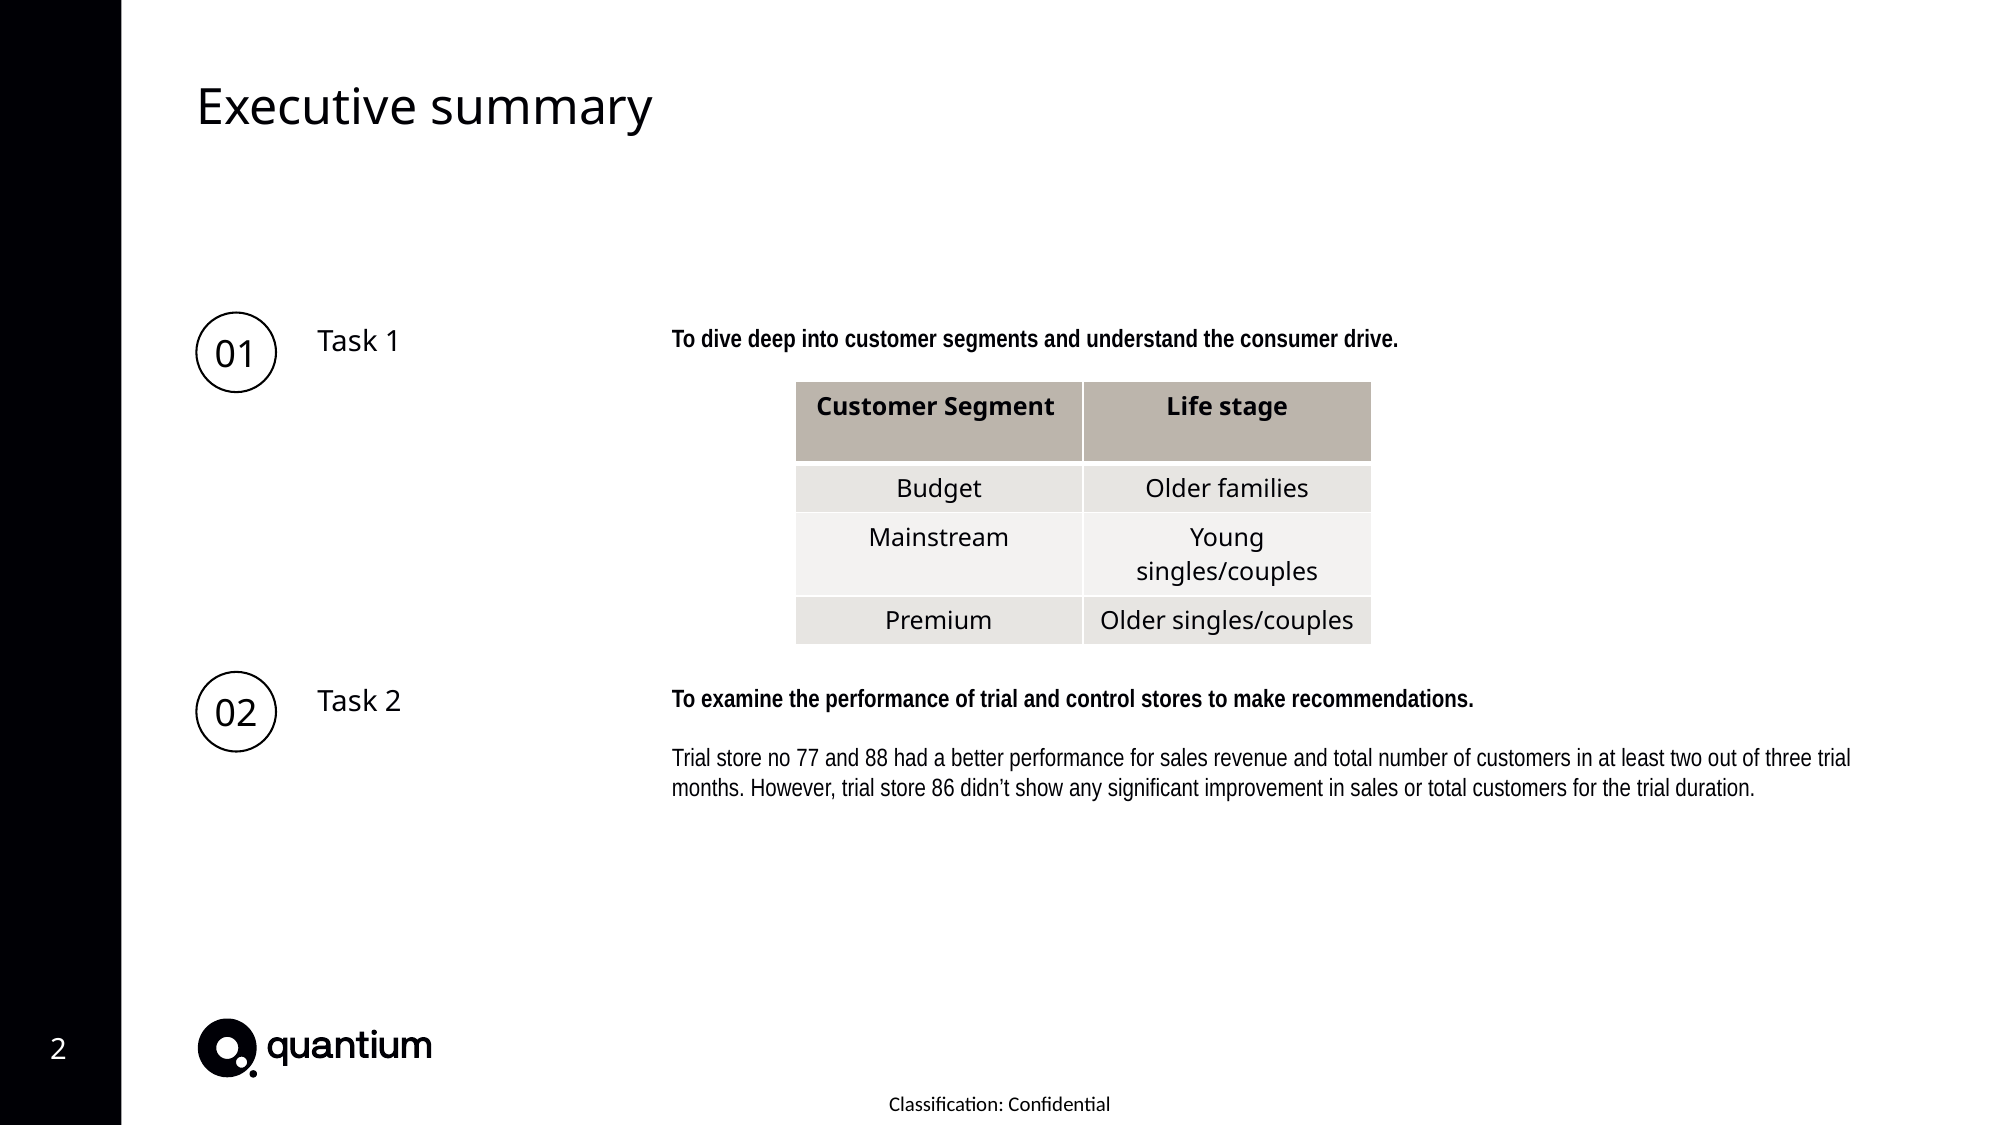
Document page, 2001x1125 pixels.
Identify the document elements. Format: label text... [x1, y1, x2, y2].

table_cell Budget [796, 466, 1082, 512]
table_header Life stage [1084, 382, 1371, 461]
list Executive summary [196, 74, 1916, 210]
table_cell Premium [796, 597, 1082, 644]
table_cell Older families [1084, 466, 1371, 512]
table_header Customer Segment [796, 382, 1082, 461]
text_box Task 1 [317, 322, 629, 605]
text_box 01 [195, 311, 278, 394]
text_box 02 [195, 670, 278, 753]
text_box To examine the performance of trial and control stores to make recommendations. Trial store no 77 and 88 had a better performance for sales revenue and total number of customers in at least two out of three trial months. However, trial store 86 didn’t show any significant improvement in sales or total customers for the trial duration. [671, 682, 1916, 964]
text_box Task 2 [317, 682, 629, 964]
table_cell Mainstream [796, 513, 1082, 595]
table_cell Young singles/couples [1084, 513, 1371, 595]
table_cell Older singles/couples [1084, 597, 1371, 644]
text_box To dive deep into customer segments and understand the consumer drive. [671, 322, 1916, 605]
